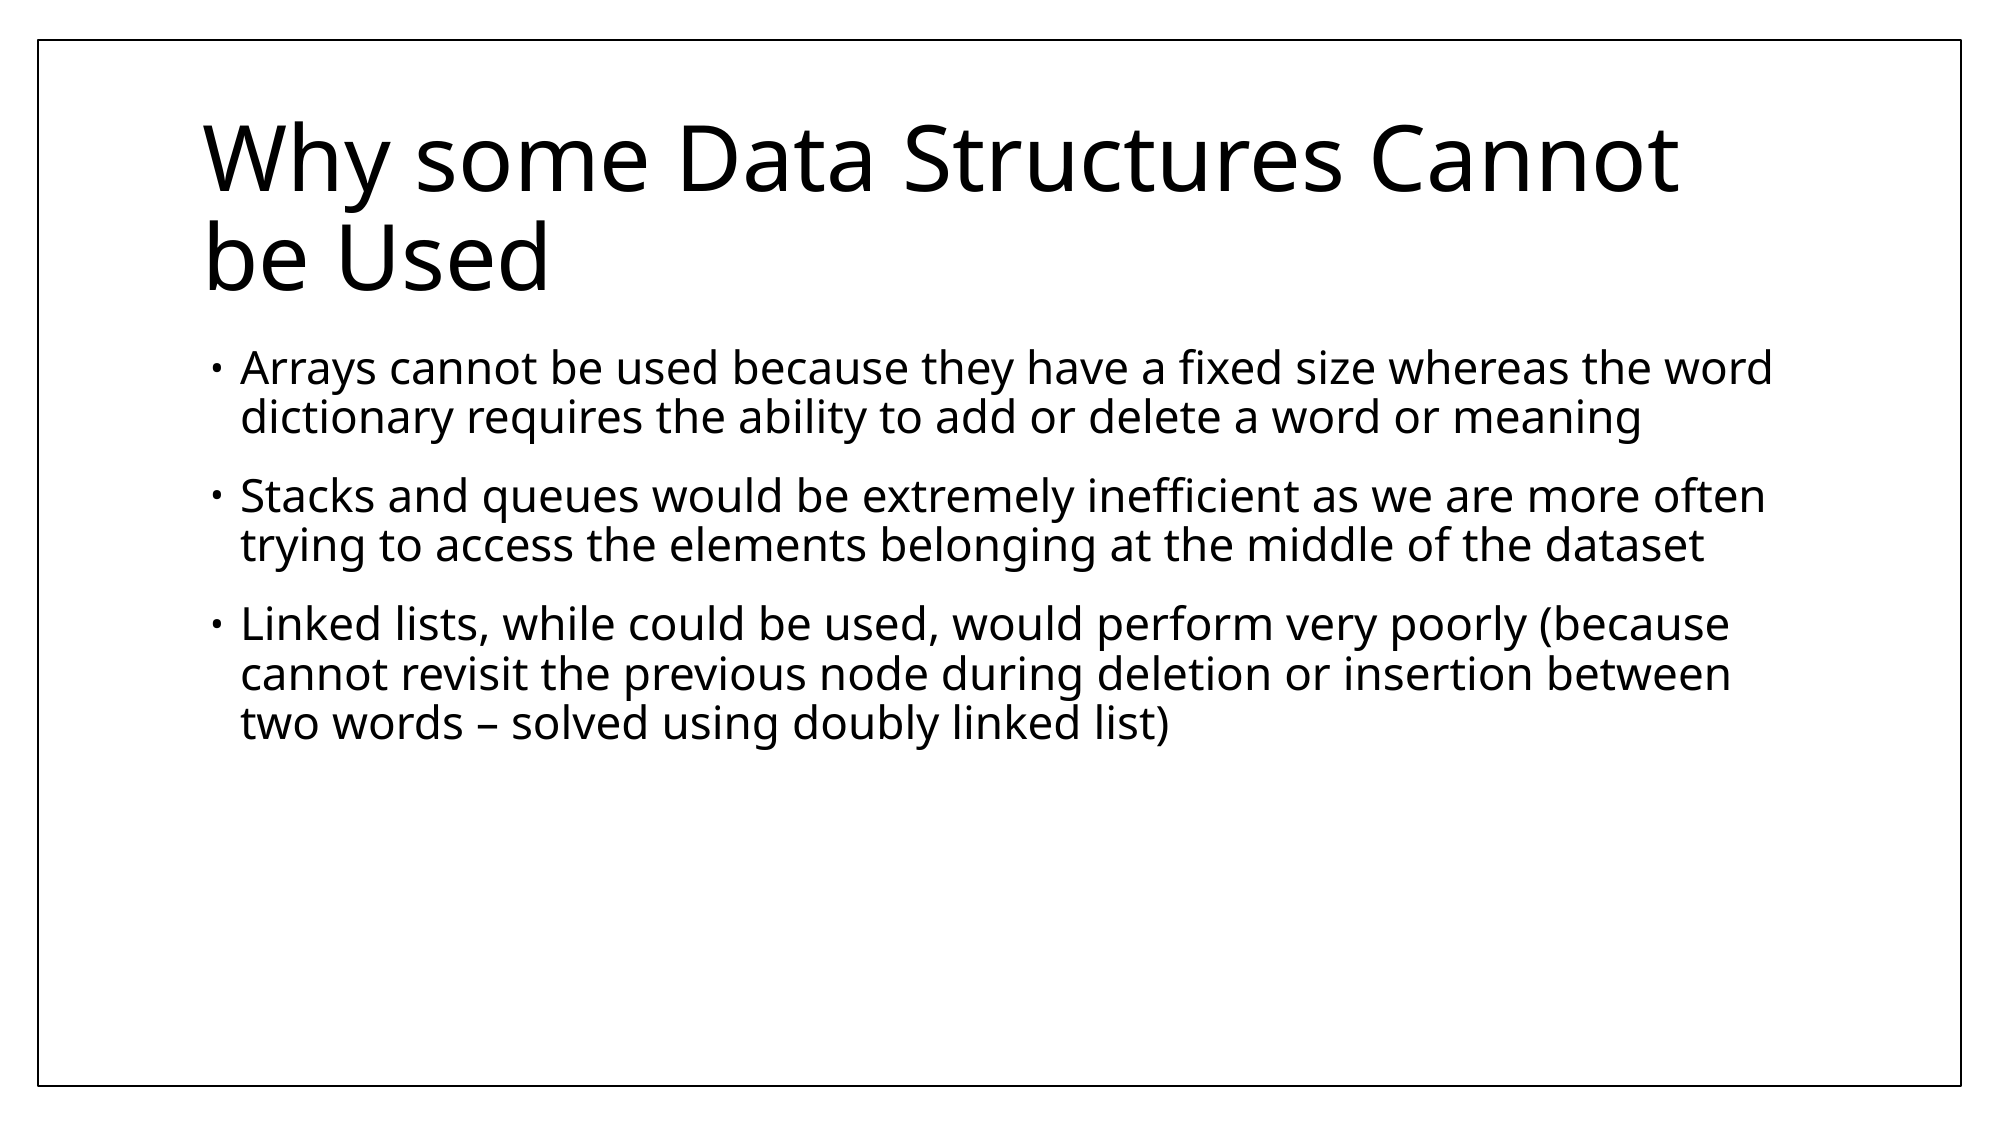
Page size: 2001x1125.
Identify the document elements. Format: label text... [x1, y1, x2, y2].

list Arrays cannot be used because they have a fixed size whereas the word dictionary requires the ability to add or delete a word or meaning Stacks and queues would be extremely inefficient as we are more often trying to access the elements belonging at the middle of the dataset Linked lists, while could be used, would perform very poorly (because cannot revisit the previous node during deletion or insertion between two words – solved using doubly linked list) [187, 337, 1808, 1000]
title Why some Data Structures Cannot be Used [187, 99, 1808, 323]
